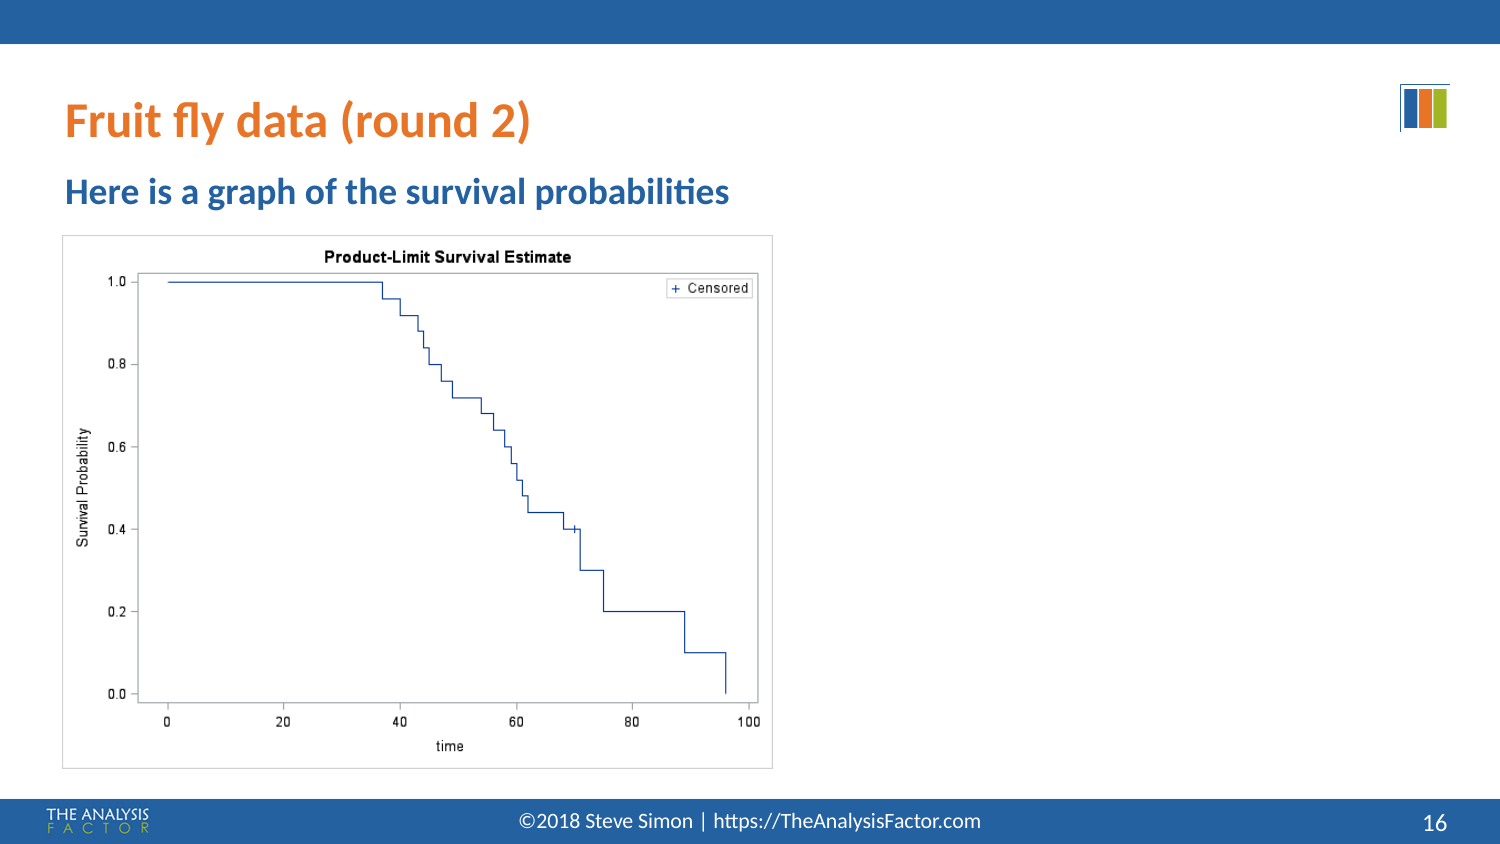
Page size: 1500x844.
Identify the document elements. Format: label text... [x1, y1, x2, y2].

footer ©2018 Steve Simon | https://TheAnalysisFactor.com [450, 796, 1050, 842]
list Here is a graph of the survival probabilities [50, 159, 1450, 760]
title Fruit fly data (round 2) [50, 46, 1450, 159]
slide_number 16 [1112, 798, 1463, 844]
picture [0, 0, 1500, 844]
